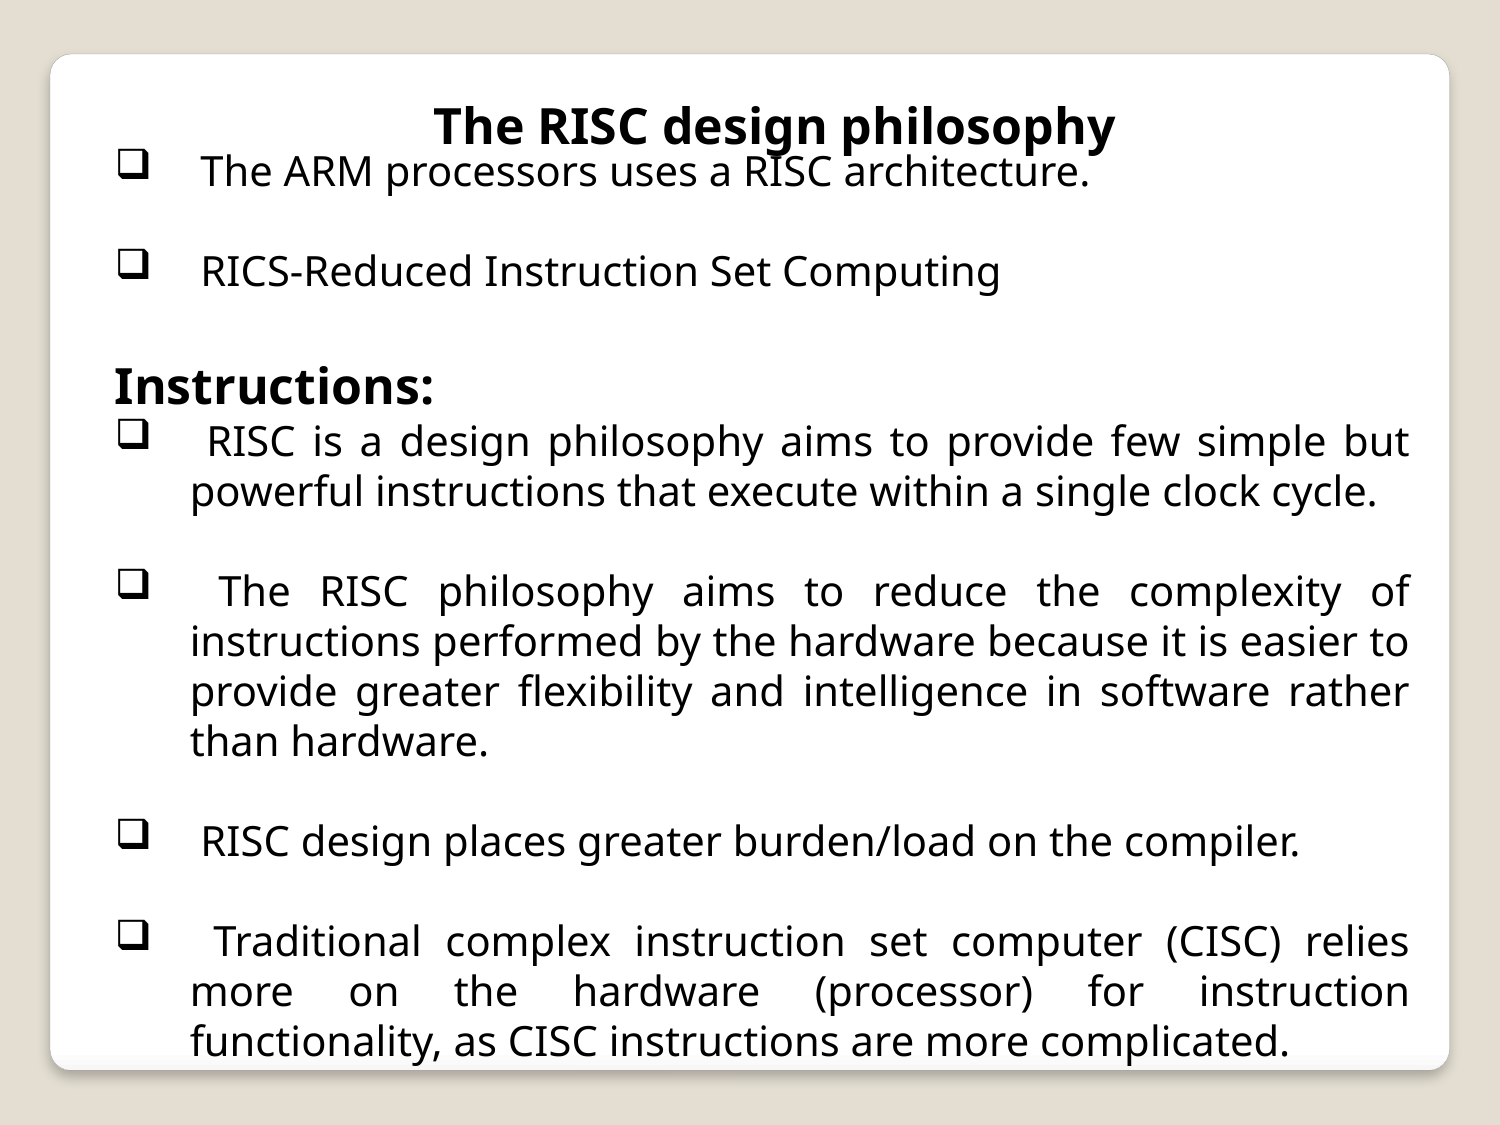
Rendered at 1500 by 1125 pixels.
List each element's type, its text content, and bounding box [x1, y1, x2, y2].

text_box The ARM processors uses a RISC architecture. RICS-Reduced Instruction Set Computing Instructions: RISC is a design philosophy aims to provide few simple but powerful instructions that execute within a single clock cycle. The RISC philosophy aims to reduce the complexity of instructions performed by the hardware because it is easier to provide greater flexibility and intelligence in software rather than hardware. RISC design places greater burden/load on the compiler. Traditional complex instruction set computer (CISC) relies more on the hardware (processor) for instruction functionality, as CISC instructions are more complicated. [99, 137, 1425, 1073]
text_box The RISC design philosophy [418, 87, 1131, 137]
